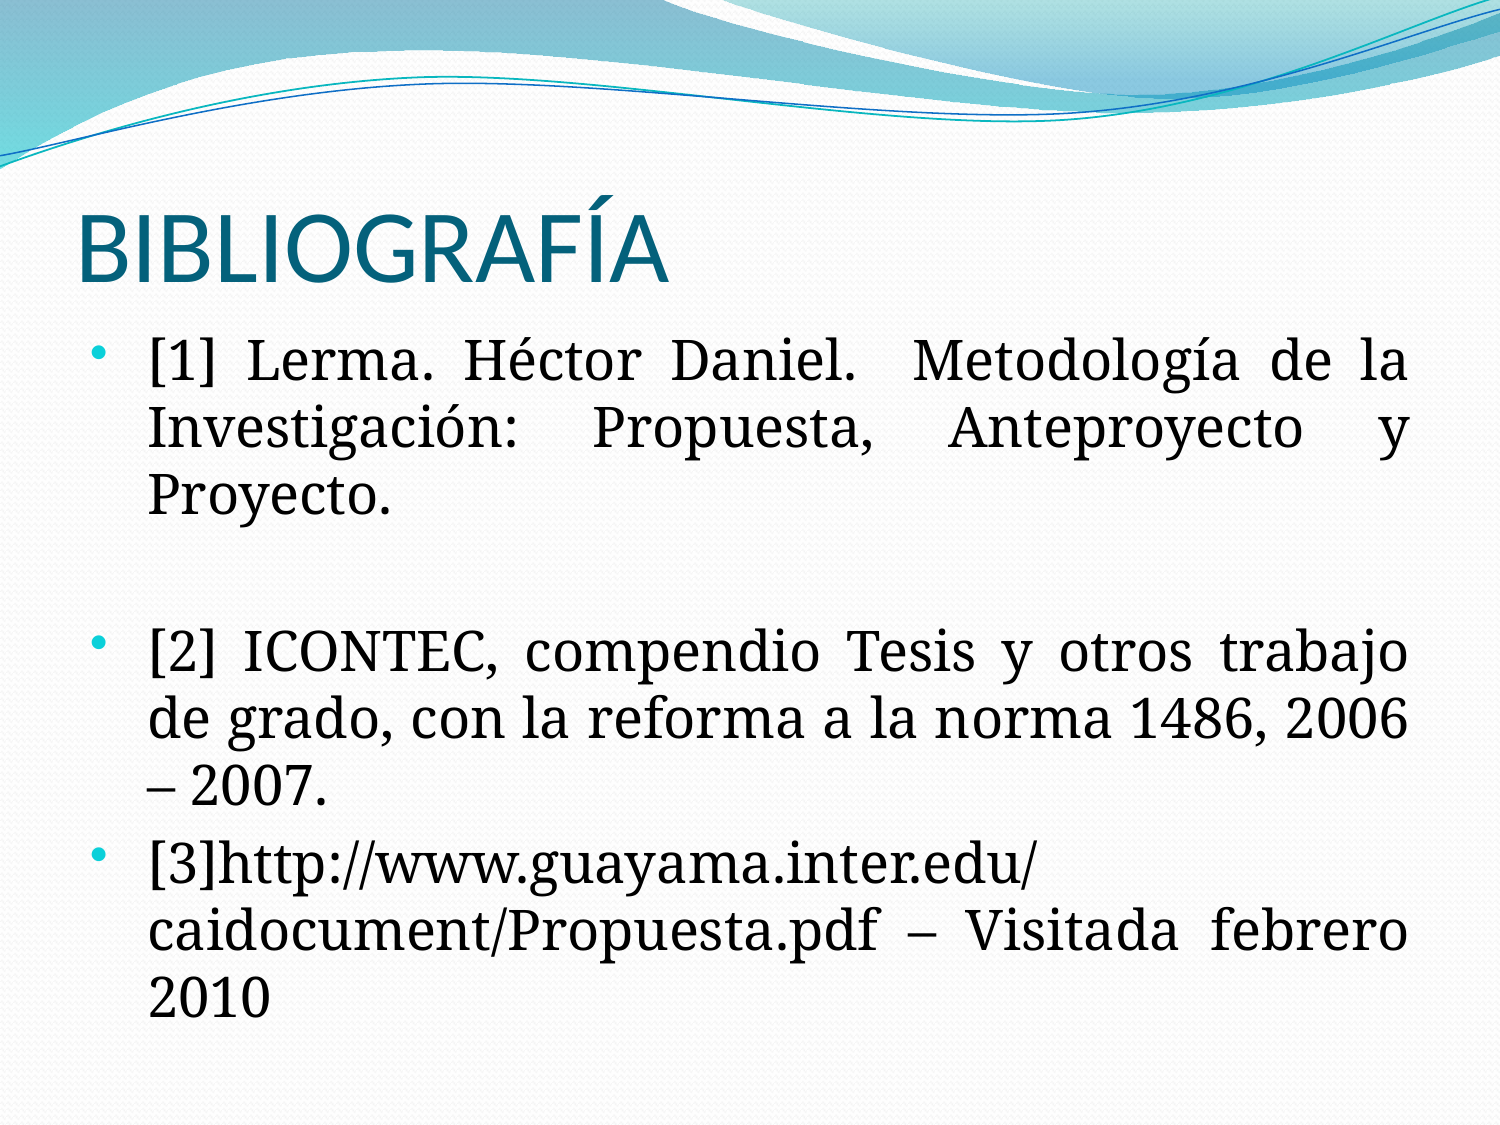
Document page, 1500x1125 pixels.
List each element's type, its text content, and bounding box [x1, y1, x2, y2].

title BIBLIOGRAFÍA [75, 115, 1425, 303]
list [1] Lerma. Héctor Daniel. Metodología de la Investigación: Propuesta, Anteproyecto y Proyecto. [2] ICONTEC, compendio Tesis y otros trabajo de grado, con la reforma a la norma 1486, 2006 – 2007. [3]http://www.guayama.inter.edu/caidocument/Propuesta.pdf – Visitada febrero 2010 [75, 317, 1425, 1038]
